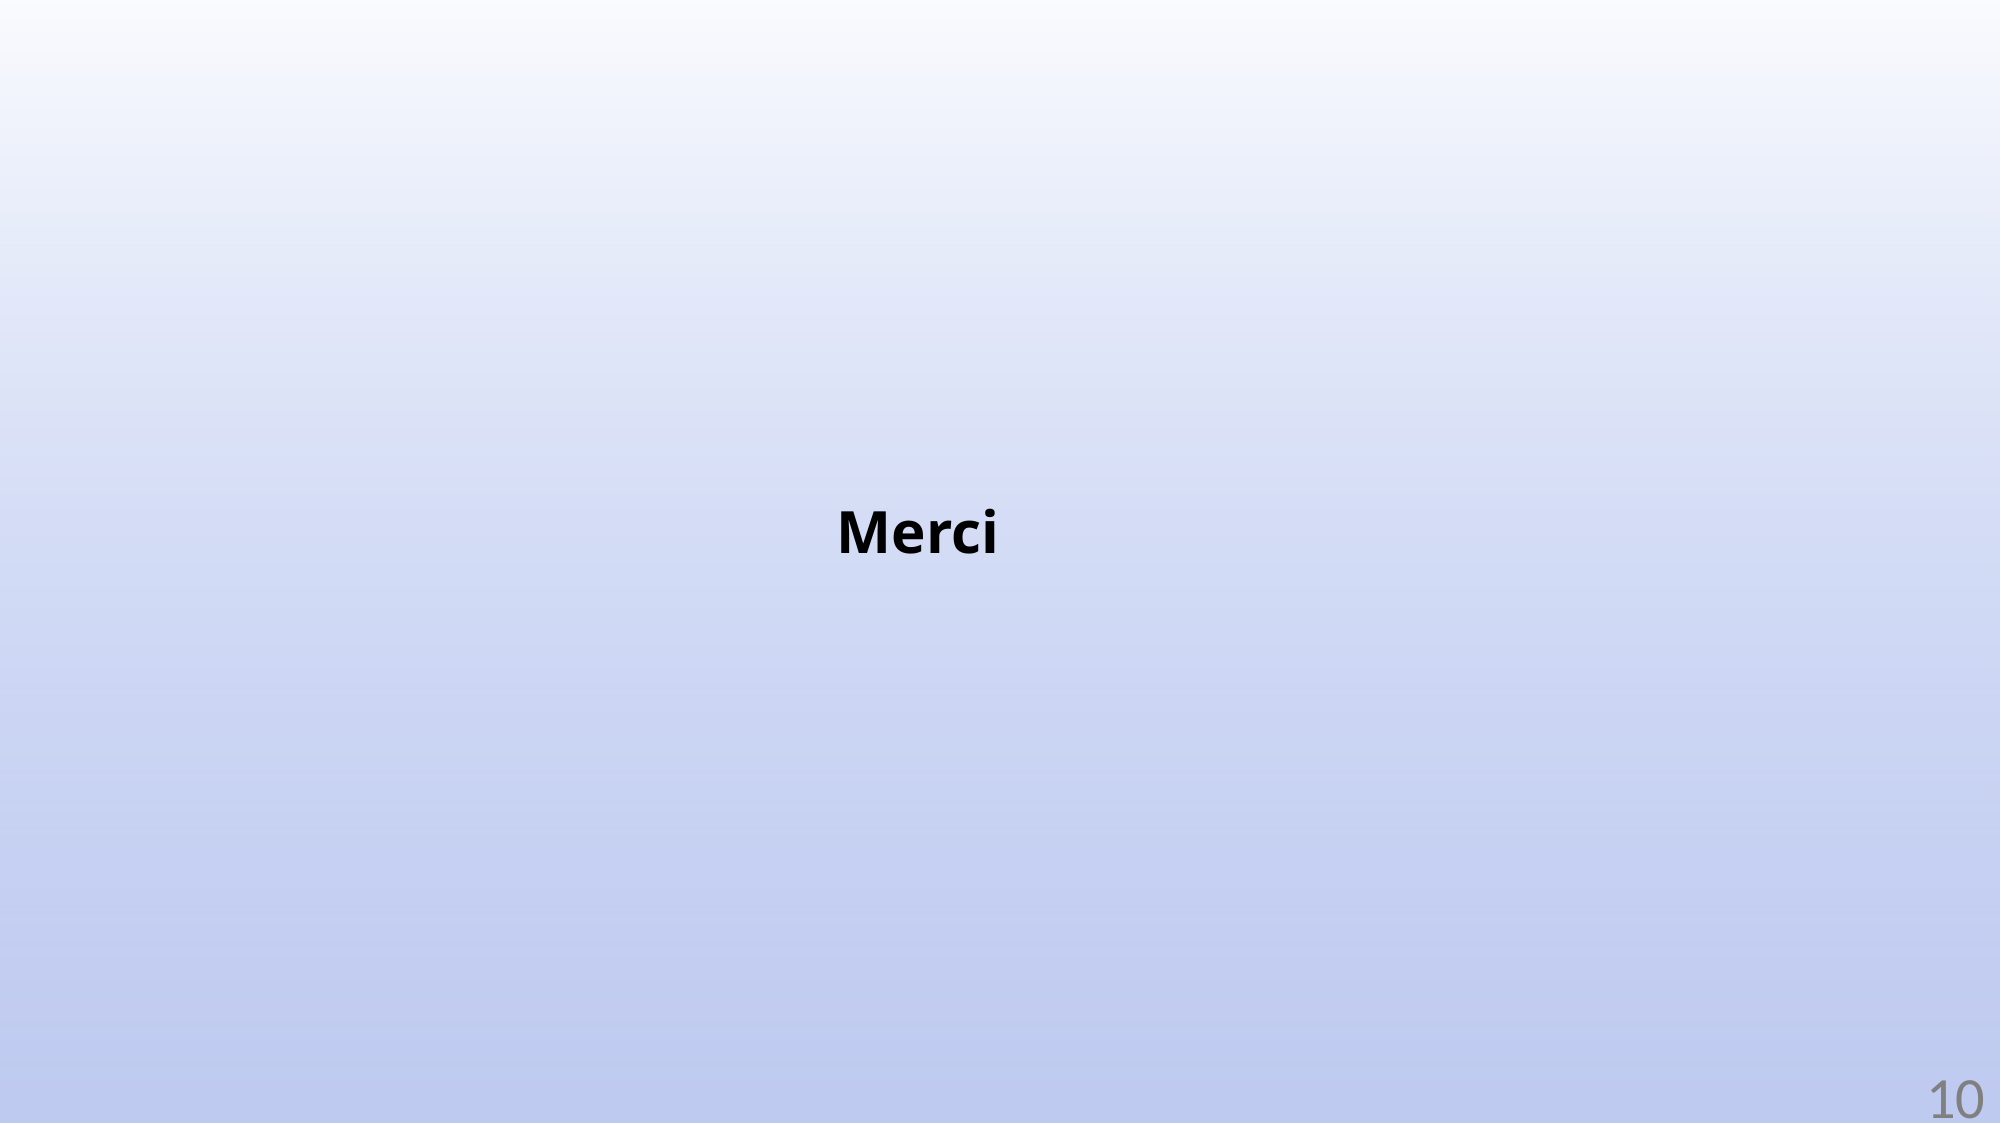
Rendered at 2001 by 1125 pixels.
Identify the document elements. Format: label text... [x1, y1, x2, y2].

text_box Merci [821, 468, 1044, 601]
text_box [0, 0, 2000, 1123]
slide_number 10 [1550, 1065, 2000, 1125]
